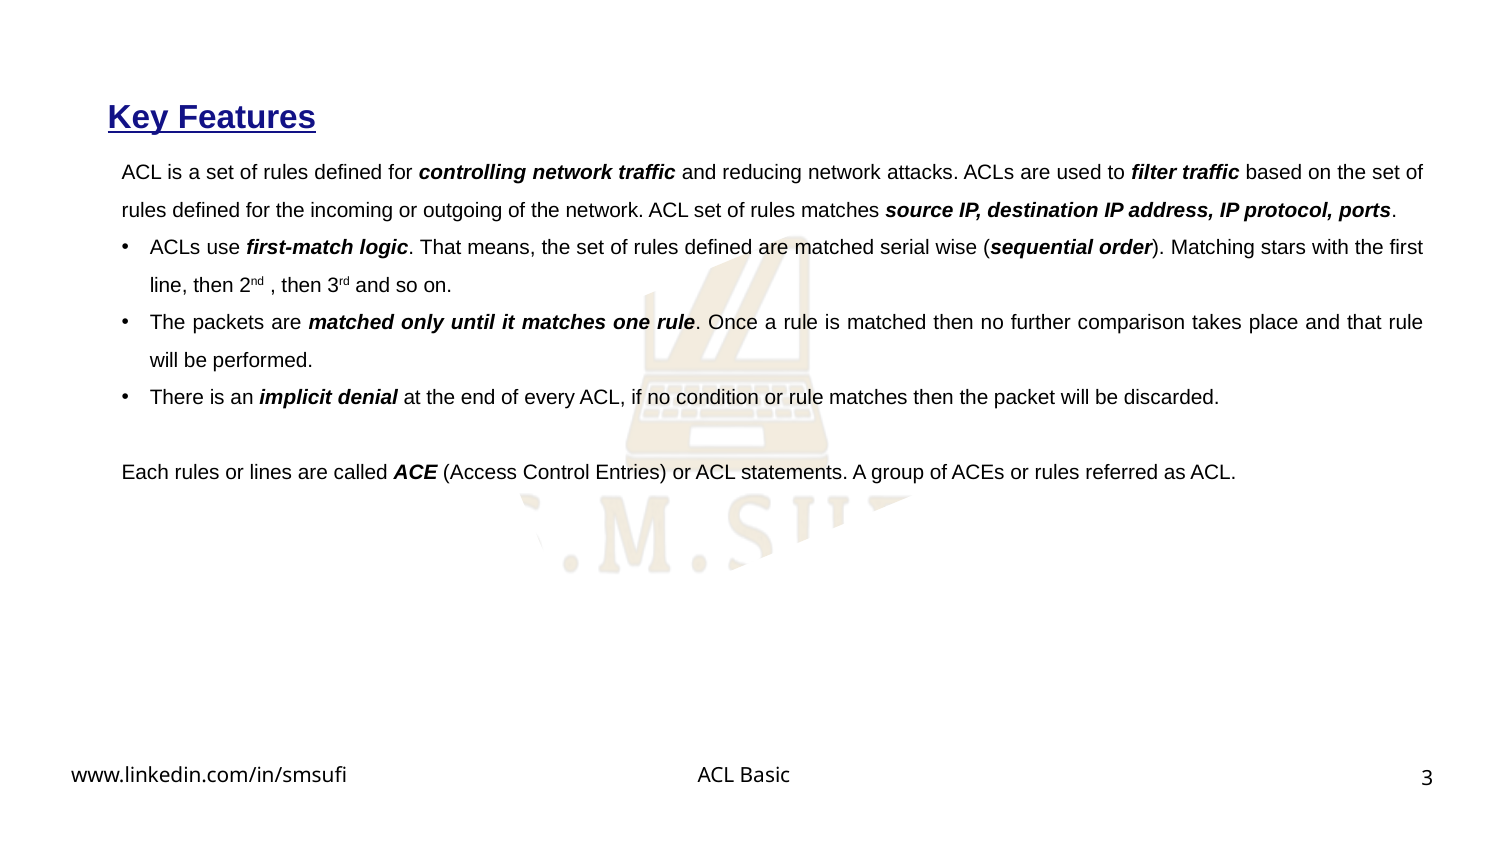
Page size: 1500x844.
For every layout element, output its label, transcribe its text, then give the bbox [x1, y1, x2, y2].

text_box ACL is a set of rules defined for controlling network traffic and reducing network attacks. ACLs are used to filter traffic based on the set of rules defined for the incoming or outgoing of the network. ACL set of rules matches source IP, destination IP address, IP protocol, ports. ACLs use first-match logic. That means, the set of rules defined are matched serial wise (sequential order). Matching stars with the first line, then 2nd , then 3rd and so on. The packets are matched only until it matches one rule. Once a rule is matched then no further comparison takes place and that rule will be performed. There is an implicit denial at the end of every ACL, if no condition or rule matches then the packet will be discarded. Each rules or lines are called ACE (Access Control Entries) or ACL statements. A group of ACEs or rules referred as ACL. [106, 139, 1439, 491]
text_box Key Features [92, 88, 1360, 144]
slide_number 3 [1406, 746, 1462, 811]
